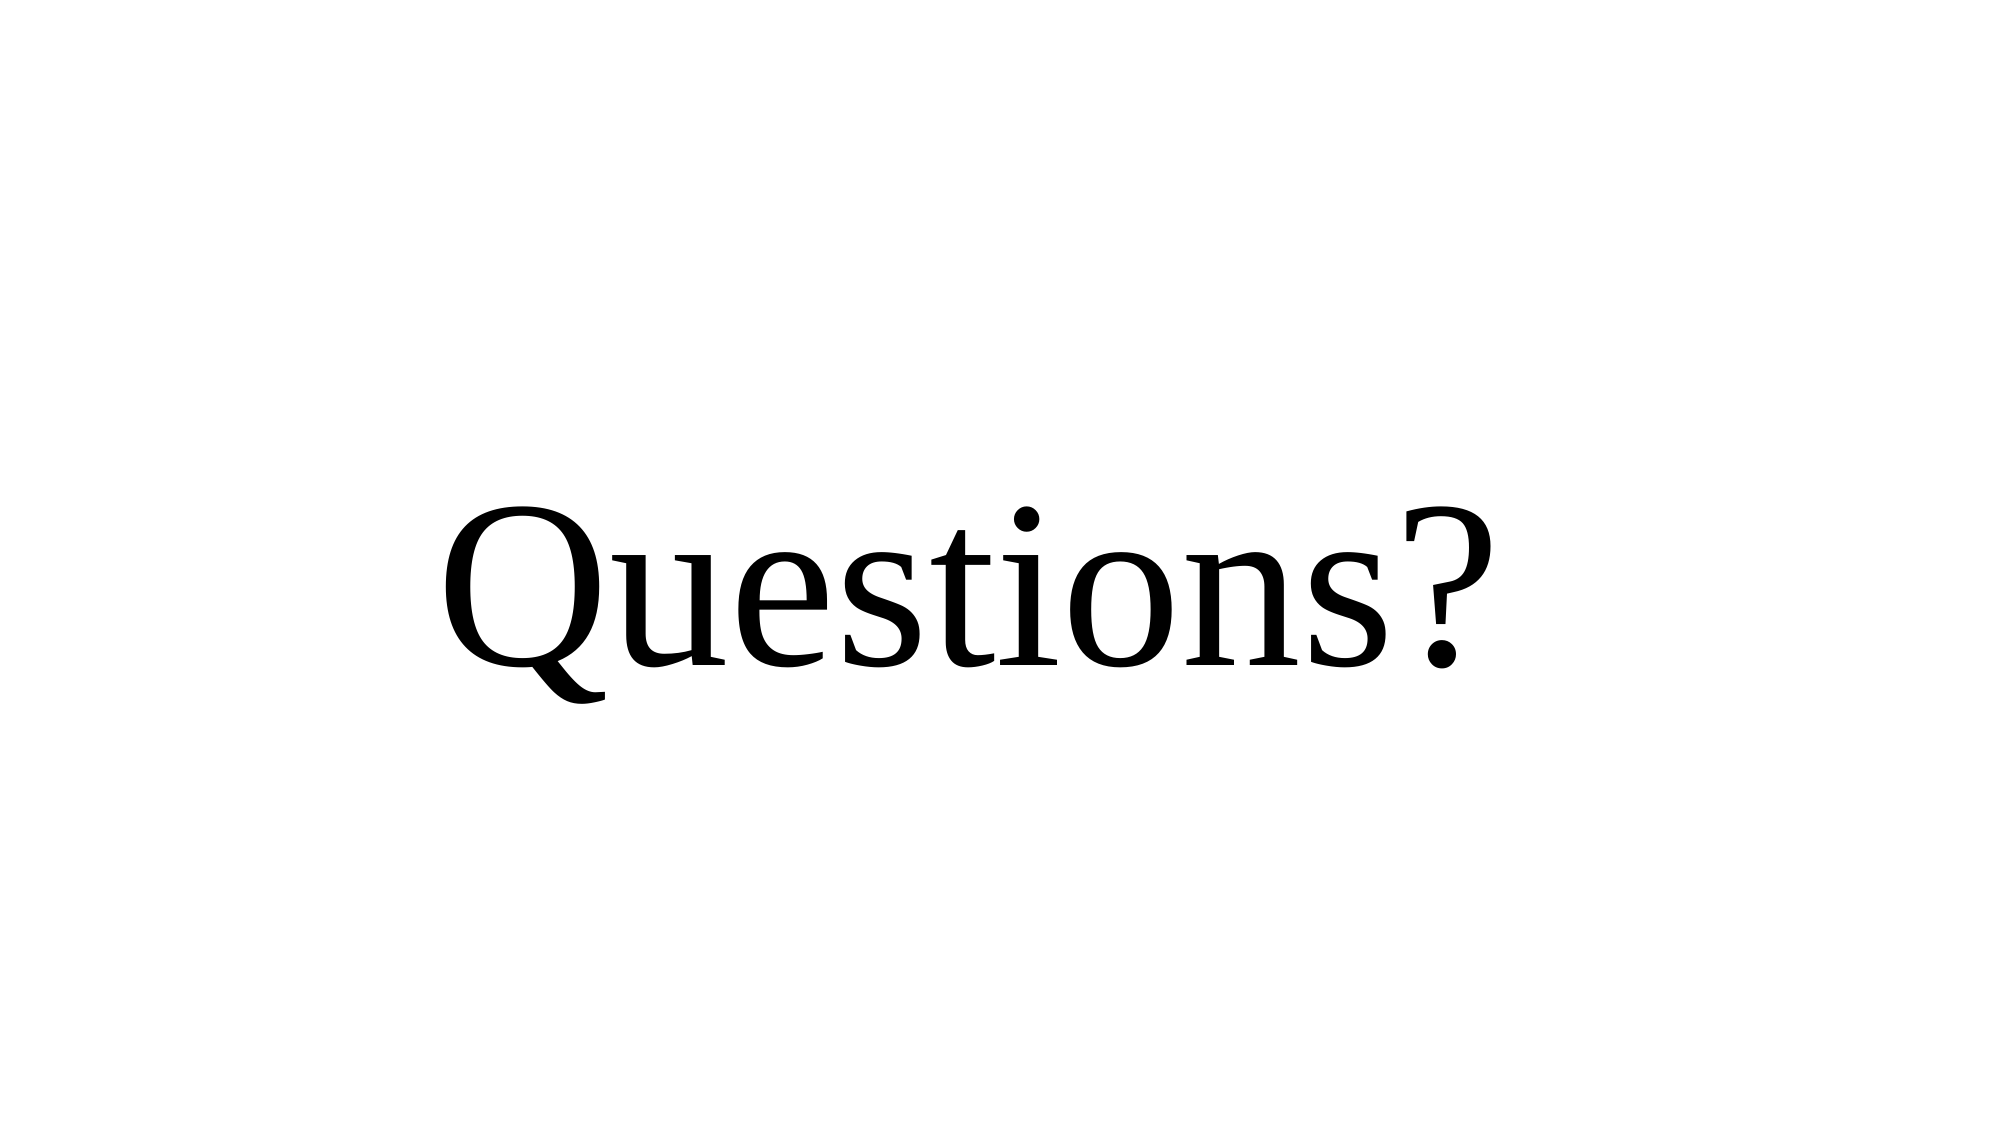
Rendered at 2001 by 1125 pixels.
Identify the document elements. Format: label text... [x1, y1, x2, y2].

title Questions? [106, 478, 1832, 697]
